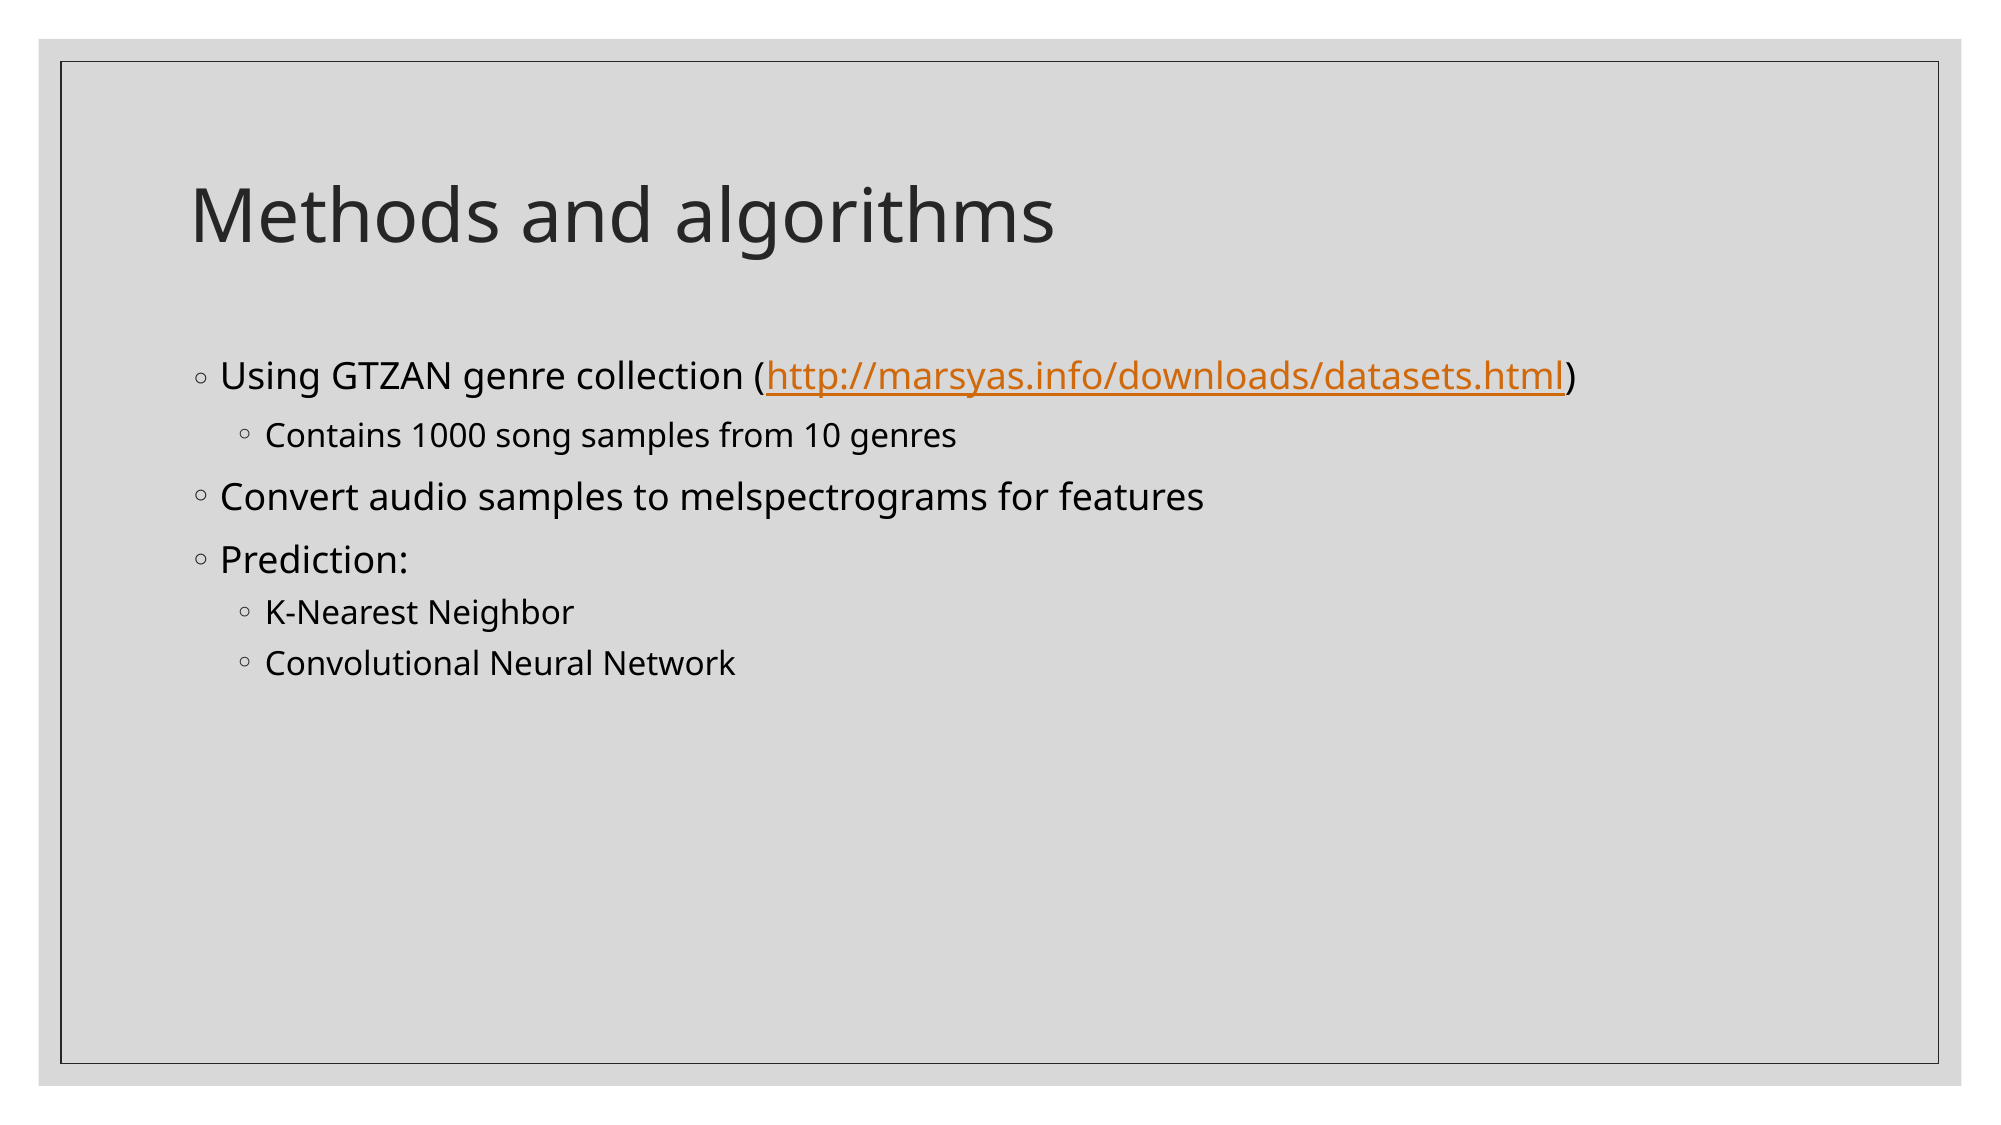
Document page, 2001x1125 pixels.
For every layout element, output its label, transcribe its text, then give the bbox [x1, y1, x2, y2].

title Methods and algorithms [174, 105, 1825, 331]
list Using GTZAN genre collection (http://marsyas.info/downloads/datasets.html) Contains 1000 song samples from 10 genres Convert audio samples to melspectrograms for features Prediction: K-Nearest Neighbor Convolutional Neural Network [174, 345, 1825, 977]
